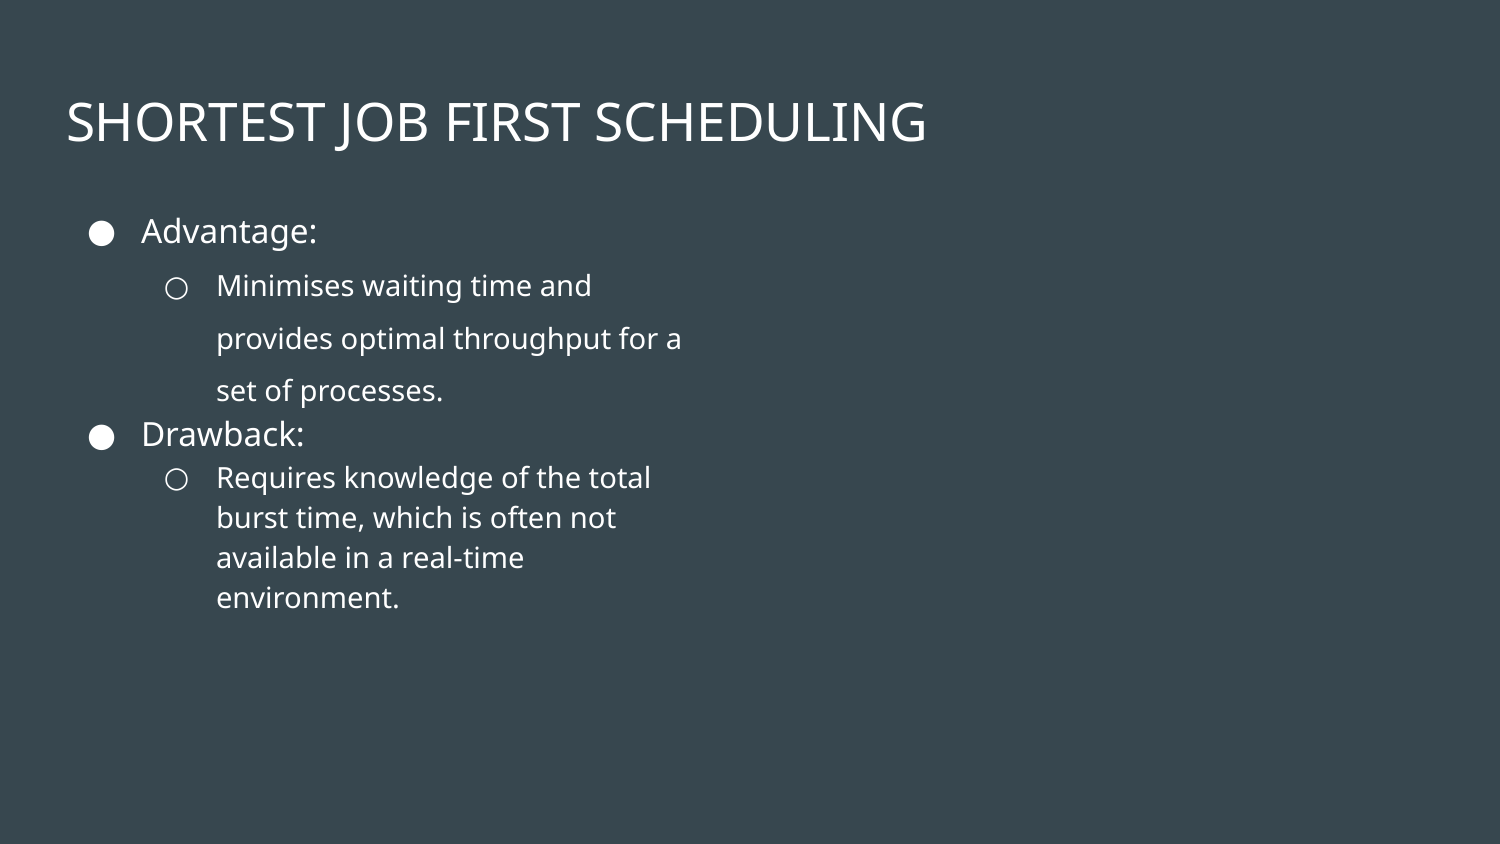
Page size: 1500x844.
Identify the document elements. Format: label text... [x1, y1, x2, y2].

list Advantage: Minimises waiting time and provides optimal throughput for a set of processes. Drawback: Requires knowledge of the total burst time, which is often not available in a real-time environment. [51, 189, 708, 812]
title SHORTEST JOB FIRST SCHEDULING [51, 72, 1449, 167]
